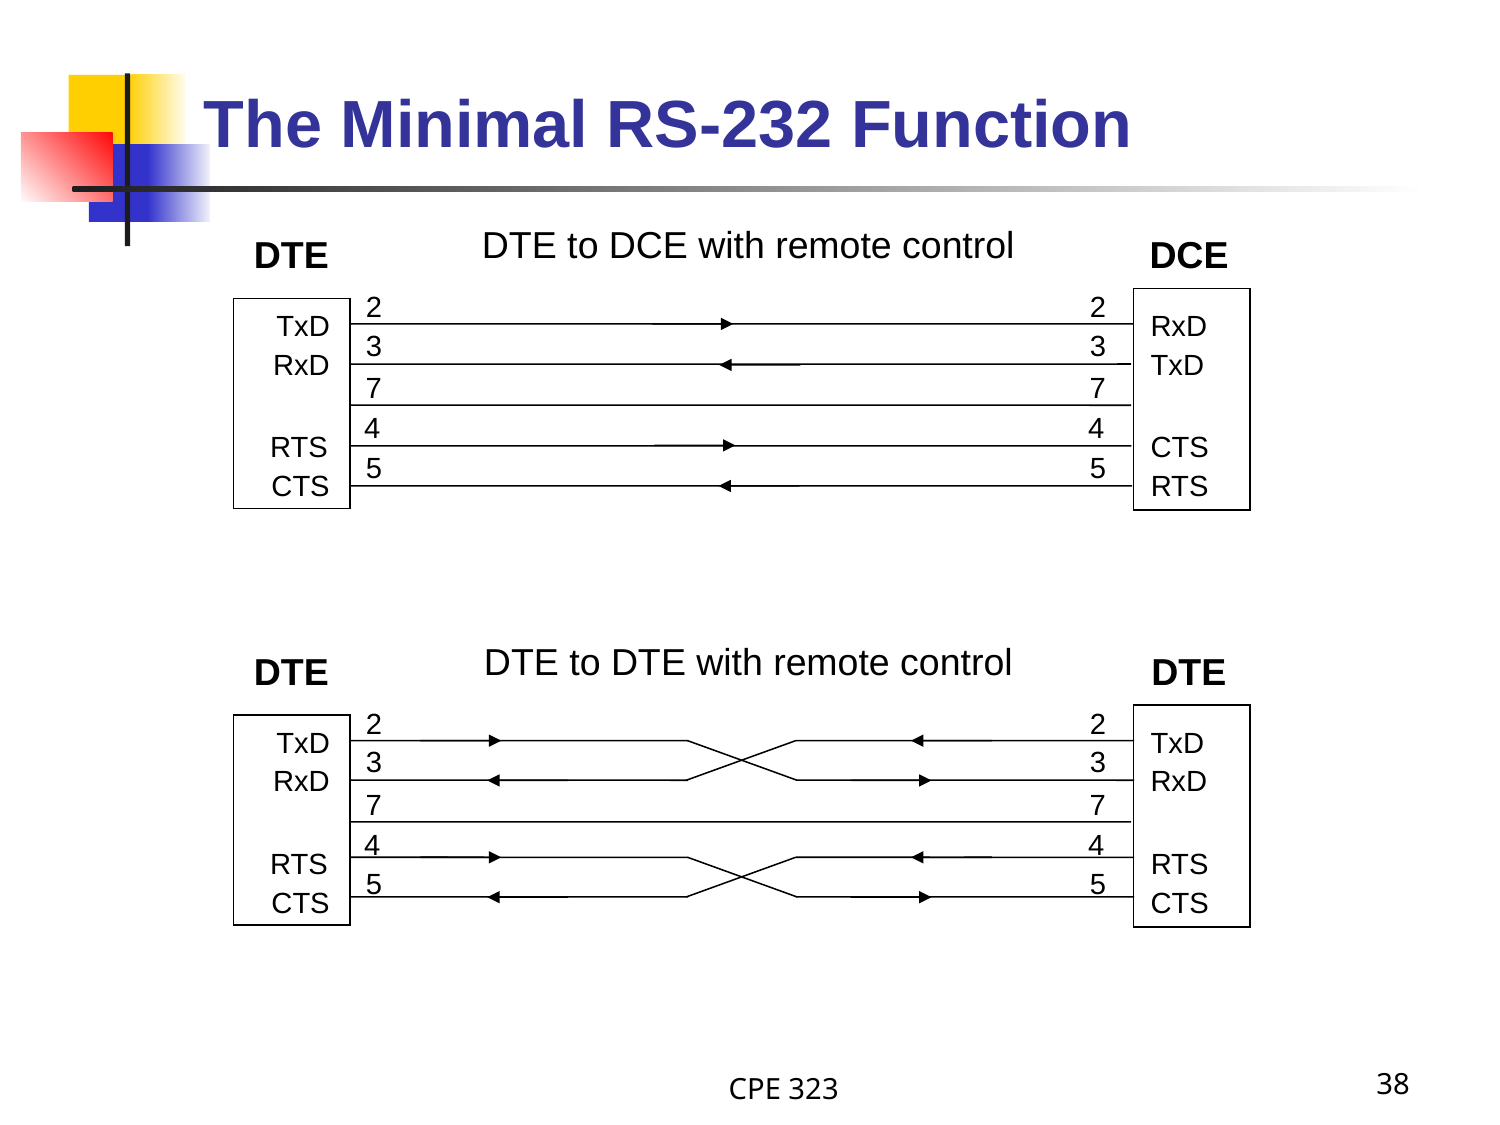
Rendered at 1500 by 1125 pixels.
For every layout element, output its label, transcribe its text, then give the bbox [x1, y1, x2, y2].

text_box CTS [1135, 421, 1224, 471]
text_box 7 [1074, 370, 1121, 412]
text_box [654, 439, 736, 452]
text_box TxD [1135, 338, 1220, 389]
text_box 2 [1074, 697, 1121, 736]
text_box DTE [1136, 640, 1242, 701]
text_box RTS [1136, 460, 1224, 511]
text_box RxD [1135, 299, 1223, 350]
text_box [718, 479, 800, 493]
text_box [349, 857, 1135, 898]
text_box RxD [258, 338, 345, 389]
text_box TxD [1135, 716, 1220, 755]
text_box DTE to DTE with remote control [469, 630, 1028, 691]
text_box 7 [350, 370, 397, 405]
text_box DTE to DCE with remote control [467, 214, 1030, 274]
text_box DTE [238, 223, 344, 284]
text_box [233, 298, 350, 509]
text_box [349, 740, 1135, 781]
text_box [1133, 288, 1250, 511]
text_box CTS [1135, 877, 1224, 927]
text_box 4 [1073, 818, 1120, 855]
text_box CTS [256, 460, 345, 511]
text_box 4 [349, 402, 396, 452]
text_box 3 [350, 319, 397, 370]
text_box 4 [349, 818, 396, 856]
footer CPE 323 [549, 1037, 1026, 1113]
slide_number 38 [1112, 1037, 1426, 1113]
text_box [233, 715, 350, 926]
text_box 4 [1073, 402, 1120, 452]
text_box 2 [1074, 281, 1121, 319]
text_box TxD [261, 716, 345, 755]
text_box 5 [350, 441, 397, 492]
text_box 5 [1074, 441, 1121, 492]
text_box RTS [1136, 837, 1224, 877]
text_box CTS [256, 877, 345, 927]
text_box 7 [350, 788, 397, 821]
text_box [719, 358, 801, 372]
text_box DTE [238, 640, 344, 701]
title The Minimal RS-232 Function [188, 26, 1468, 169]
text_box RTS [255, 421, 343, 471]
text_box TxD [261, 299, 345, 338]
text_box [652, 317, 734, 331]
text_box DCE [1134, 223, 1244, 284]
text_box 3 [1074, 319, 1121, 370]
text_box RxD [258, 755, 345, 805]
text_box 2 [350, 697, 397, 736]
text_box 7 [1074, 789, 1121, 829]
text_box [1133, 704, 1250, 927]
text_box RTS [255, 837, 343, 888]
text_box 2 [350, 281, 397, 319]
text_box RxD [1135, 755, 1223, 805]
